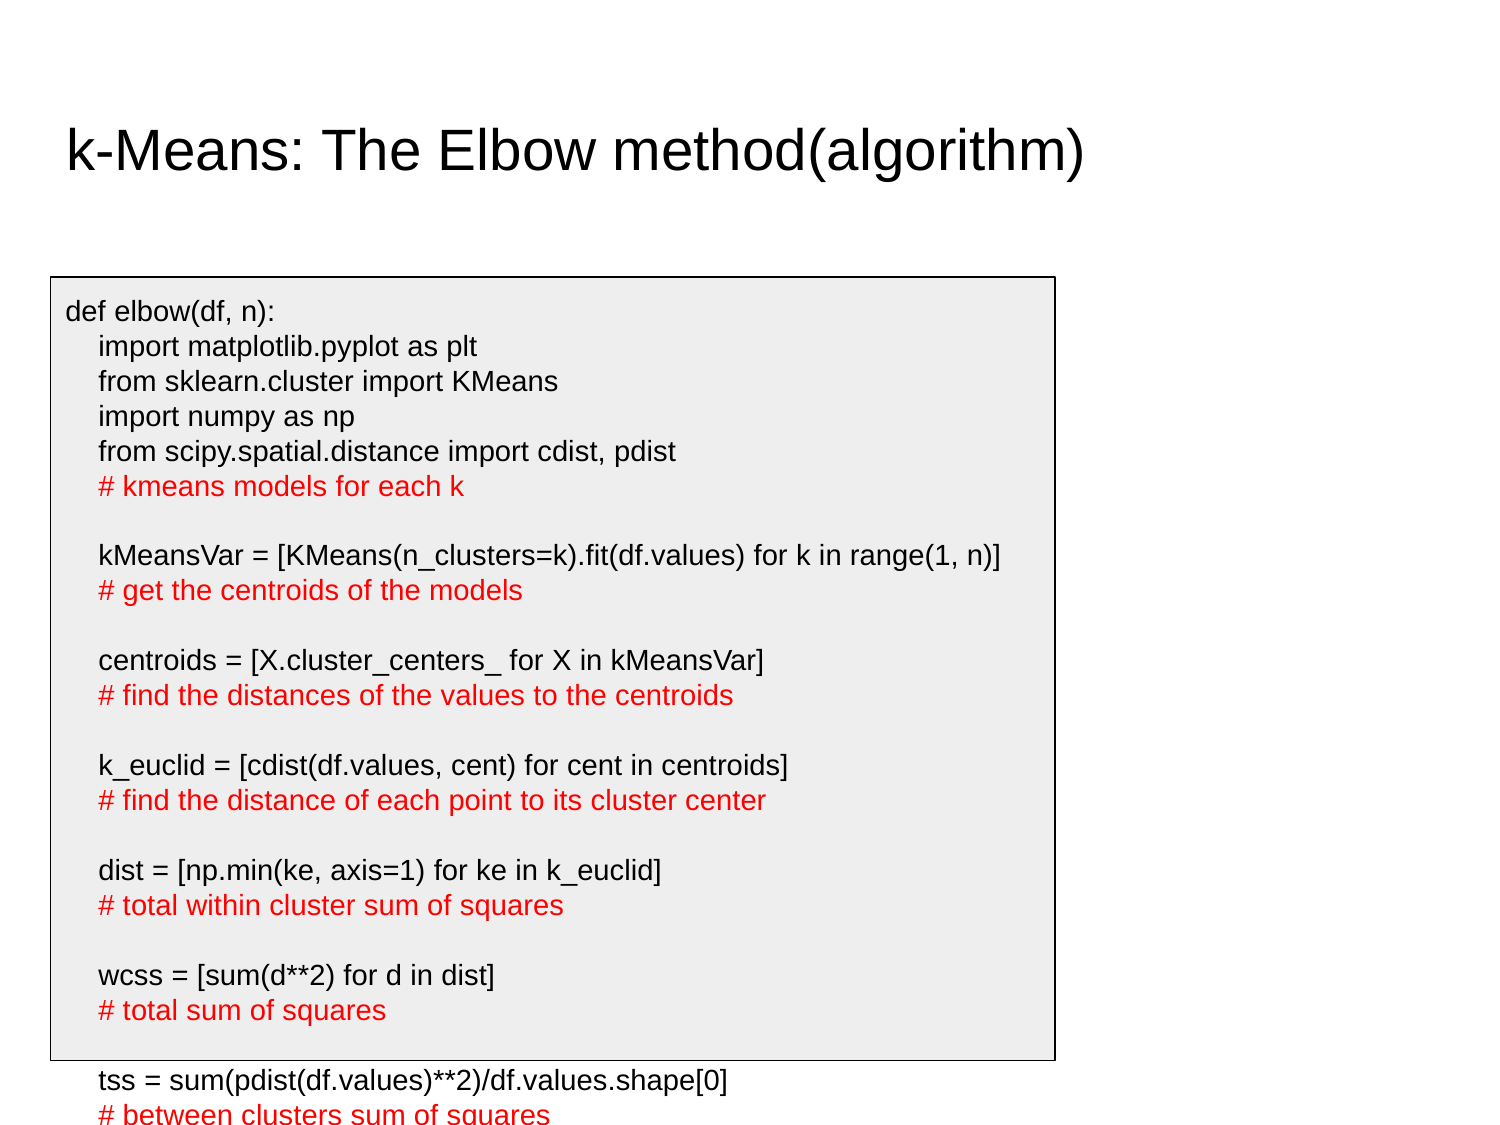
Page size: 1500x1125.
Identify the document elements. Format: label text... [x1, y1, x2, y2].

title k-Means: The Elbow method(algorithm) [51, 97, 1449, 223]
text_box def elbow(df, n): import matplotlib.pyplot as plt from sklearn.cluster import KMeans import numpy as np from scipy.spatial.distance import cdist, pdist # kmeans models for each k kMeansVar = [KMeans(n_clusters=k).fit(df.values) for k in range(1, n)] # get the centroids of the models centroids = [X.cluster_centers_ for X in kMeansVar] # find the distances of the values to the centroids k_euclid = [cdist(df.values, cent) for cent in centroids] # find the distance of each point to its cluster center dist = [np.min(ke, axis=1) for ke in k_euclid] # total within cluster sum of squares wcss = [sum(d**2) for d in dist] # total sum of squares tss = sum(pdist(df.values)**2)/df.values.shape[0] # between clusters sum of squares bss = tss - wcss plt.plot(list(range(1,n)),bss) plt.show() [50, 276, 1056, 1061]
